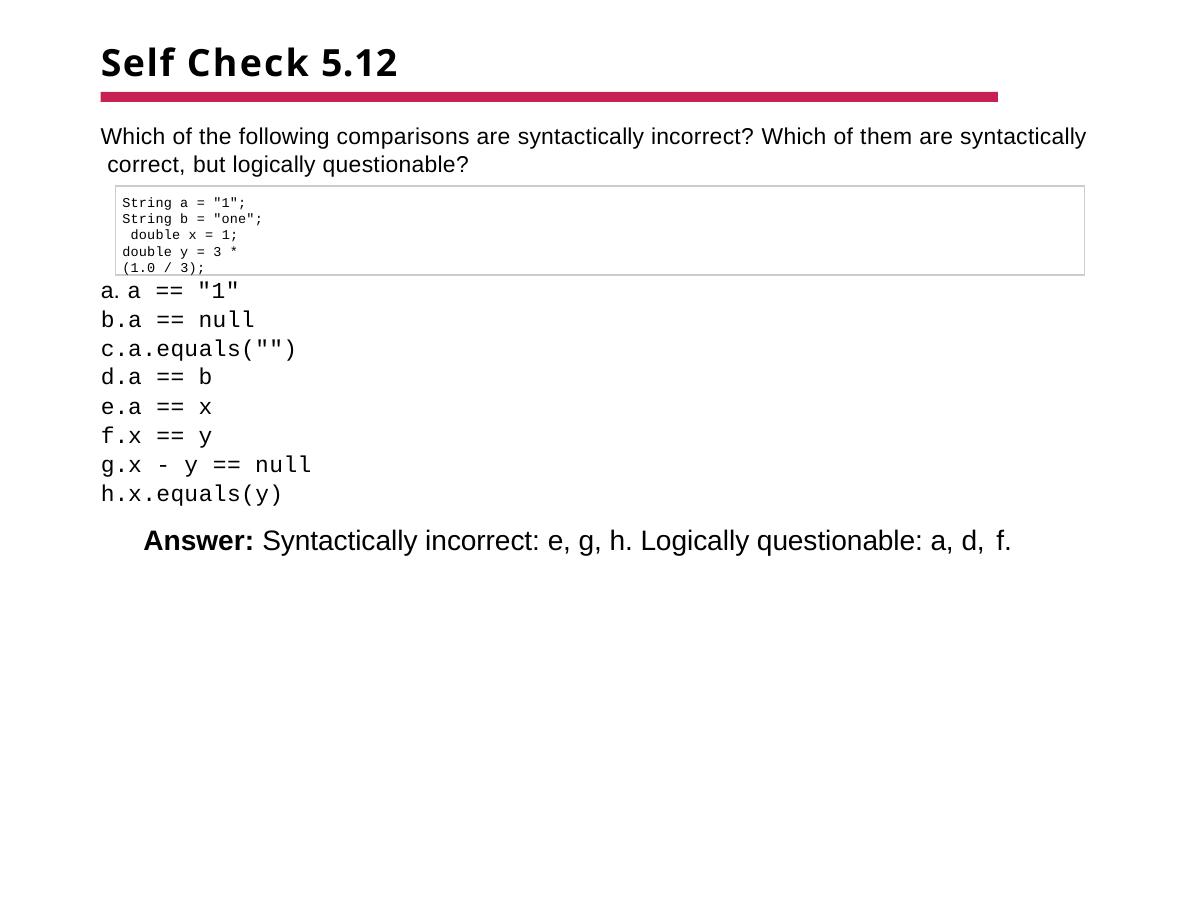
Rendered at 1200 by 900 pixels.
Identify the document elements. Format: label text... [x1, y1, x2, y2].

text_box String a = "1"; String b = "one"; double x = 1; double y = 3 * (1.0 / 3); [115, 186, 1085, 276]
text_box a. a == "1" a == null a.equals("") a == b a == x x == y x - y == null x.equals(y) Answer: Syntactically incorrect: e, g, h. Logically questionable: a, d, f. [98, 275, 1023, 556]
title Self Check 5.12 [98, 39, 1102, 190]
text_box Which of the following comparisons are syntactically incorrect? Which of them are syntactically correct, but logically questionable? [98, 121, 1090, 178]
